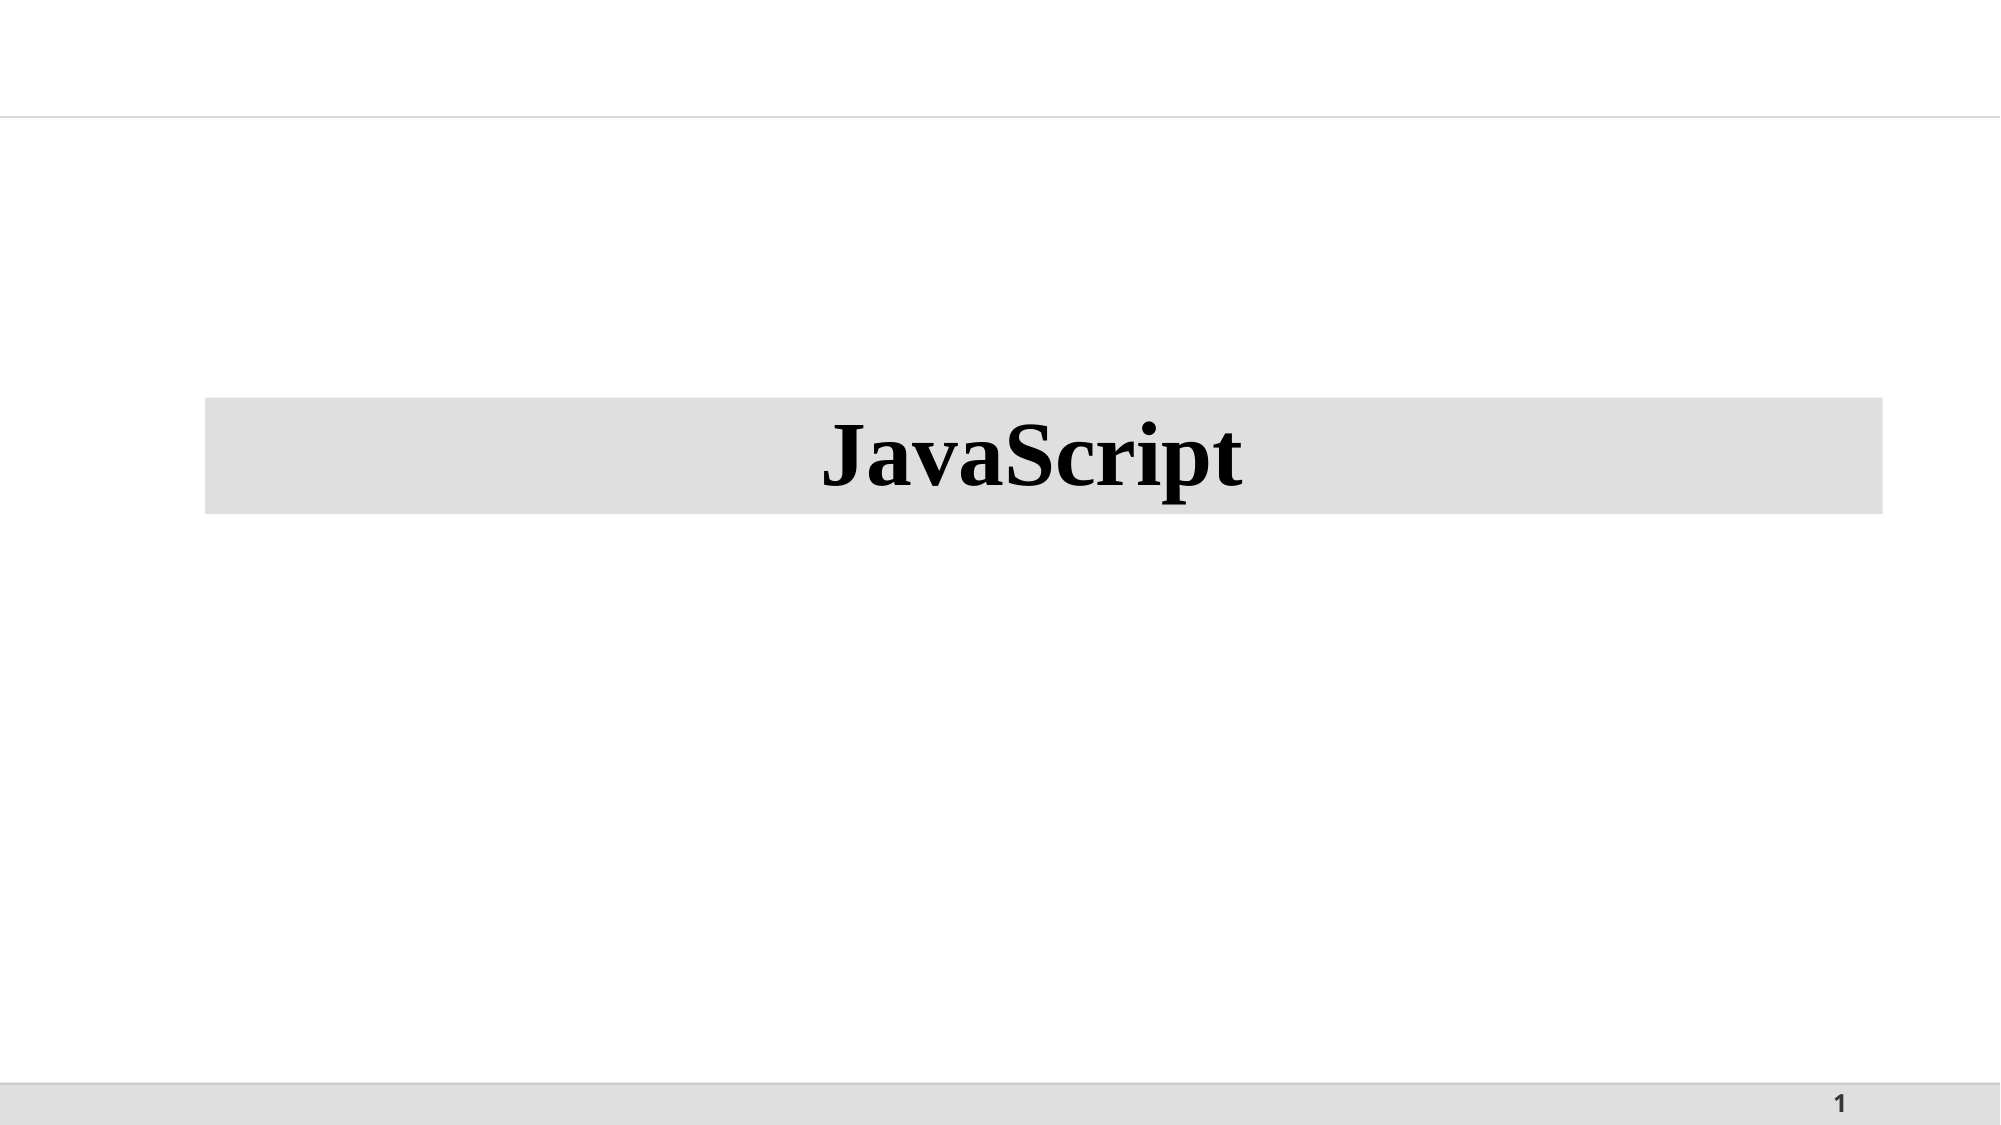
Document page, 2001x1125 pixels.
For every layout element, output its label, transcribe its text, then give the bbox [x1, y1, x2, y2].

title JavaScript [205, 397, 1883, 515]
